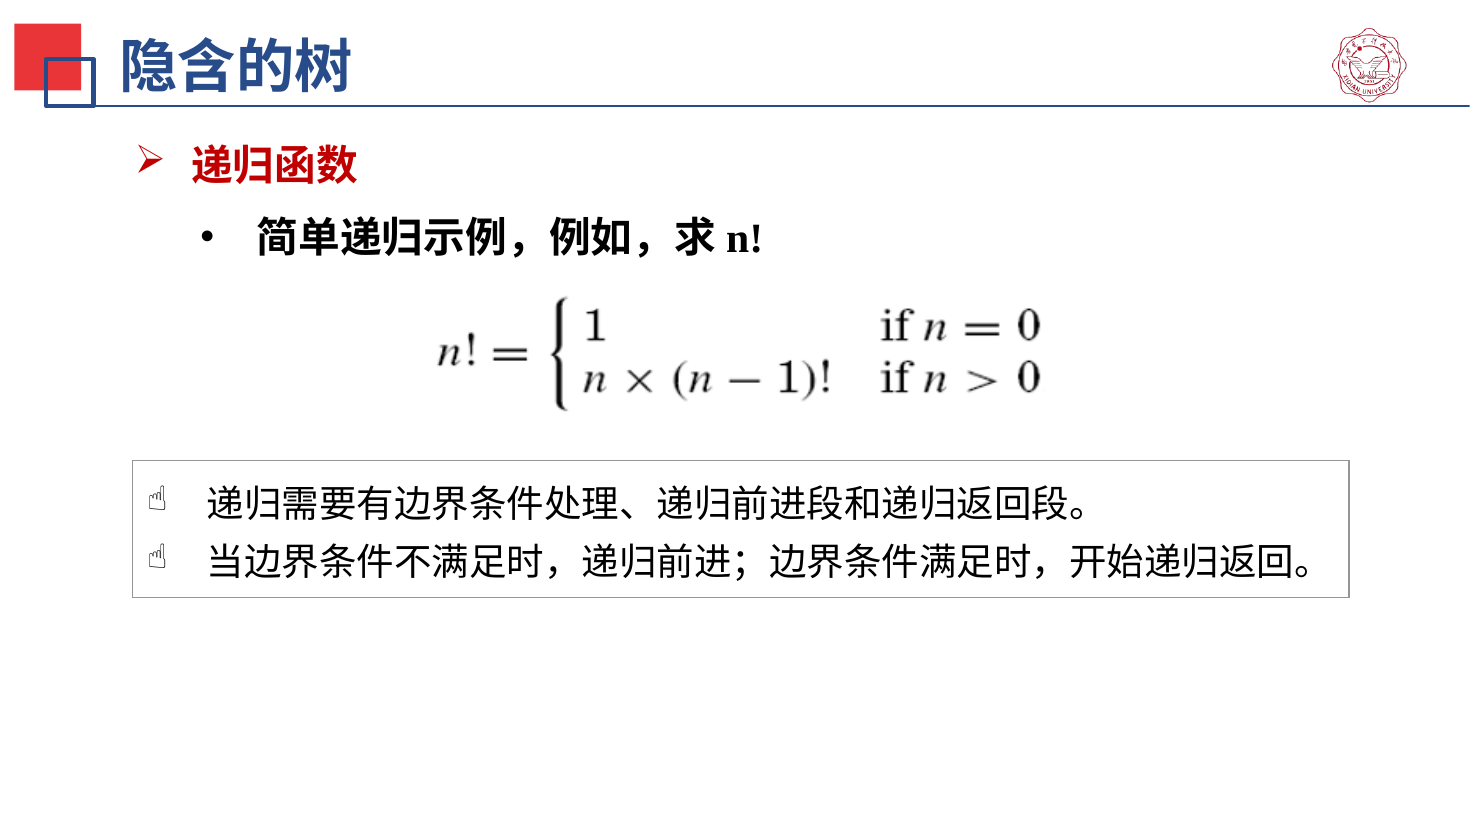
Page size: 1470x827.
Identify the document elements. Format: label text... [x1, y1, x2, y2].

text_box 隐含的树 [108, 23, 1145, 105]
text_box 递归需要有边界条件处理、递归前进段和递归返回段。 当边界条件不满足时，递归前进；边界条件满足时，开始递归返回。 [132, 460, 1349, 598]
text_box 递归函数 简单递归示例，例如，求n! [119, 121, 1336, 339]
picture [429, 290, 1045, 417]
text_box [12, 21, 83, 92]
picture [1325, 16, 1421, 105]
text_box [44, 57, 96, 108]
